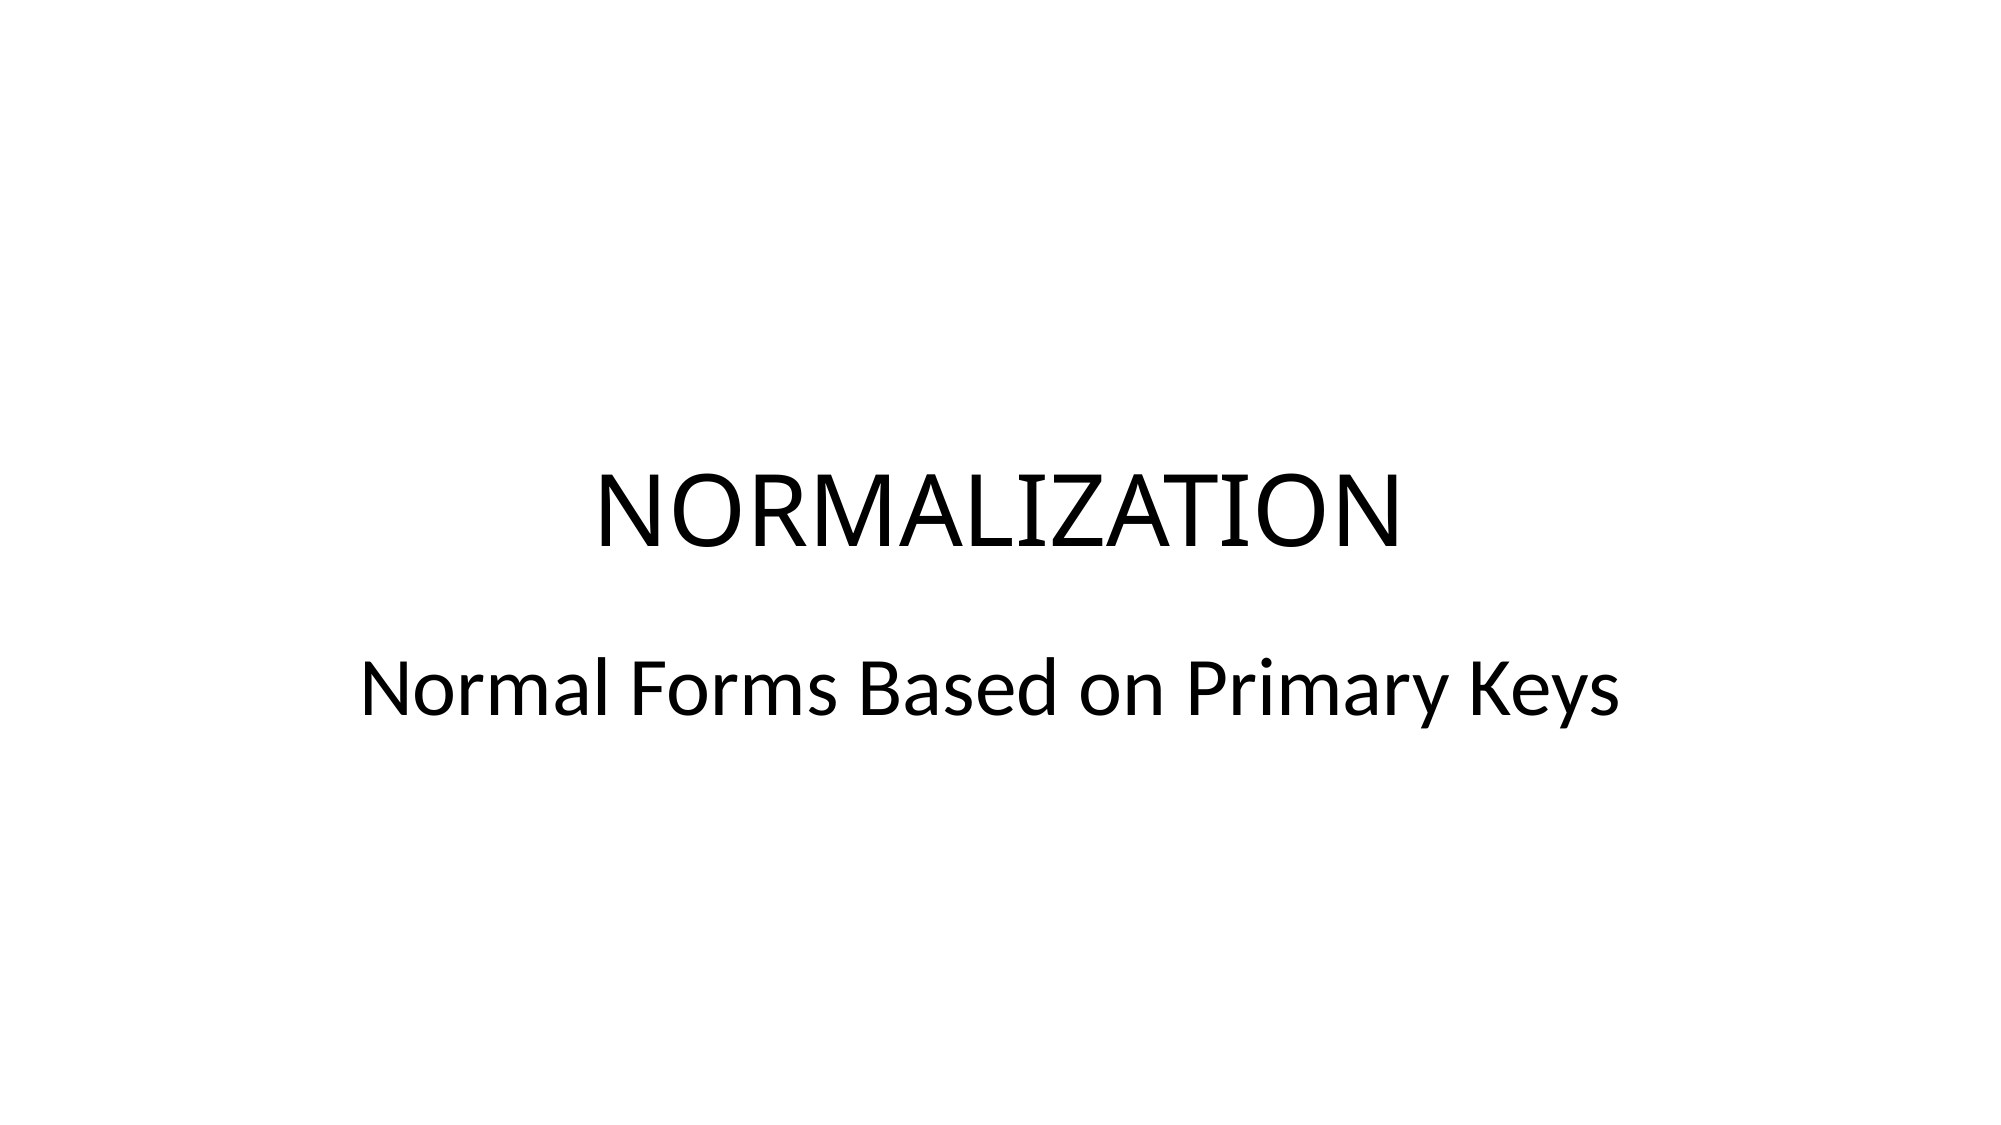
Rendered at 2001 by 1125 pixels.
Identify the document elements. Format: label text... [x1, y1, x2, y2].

subtitle Normal Forms Based on Primary Keys [249, 635, 1750, 863]
title NORMALIZATION [249, 184, 1750, 576]
